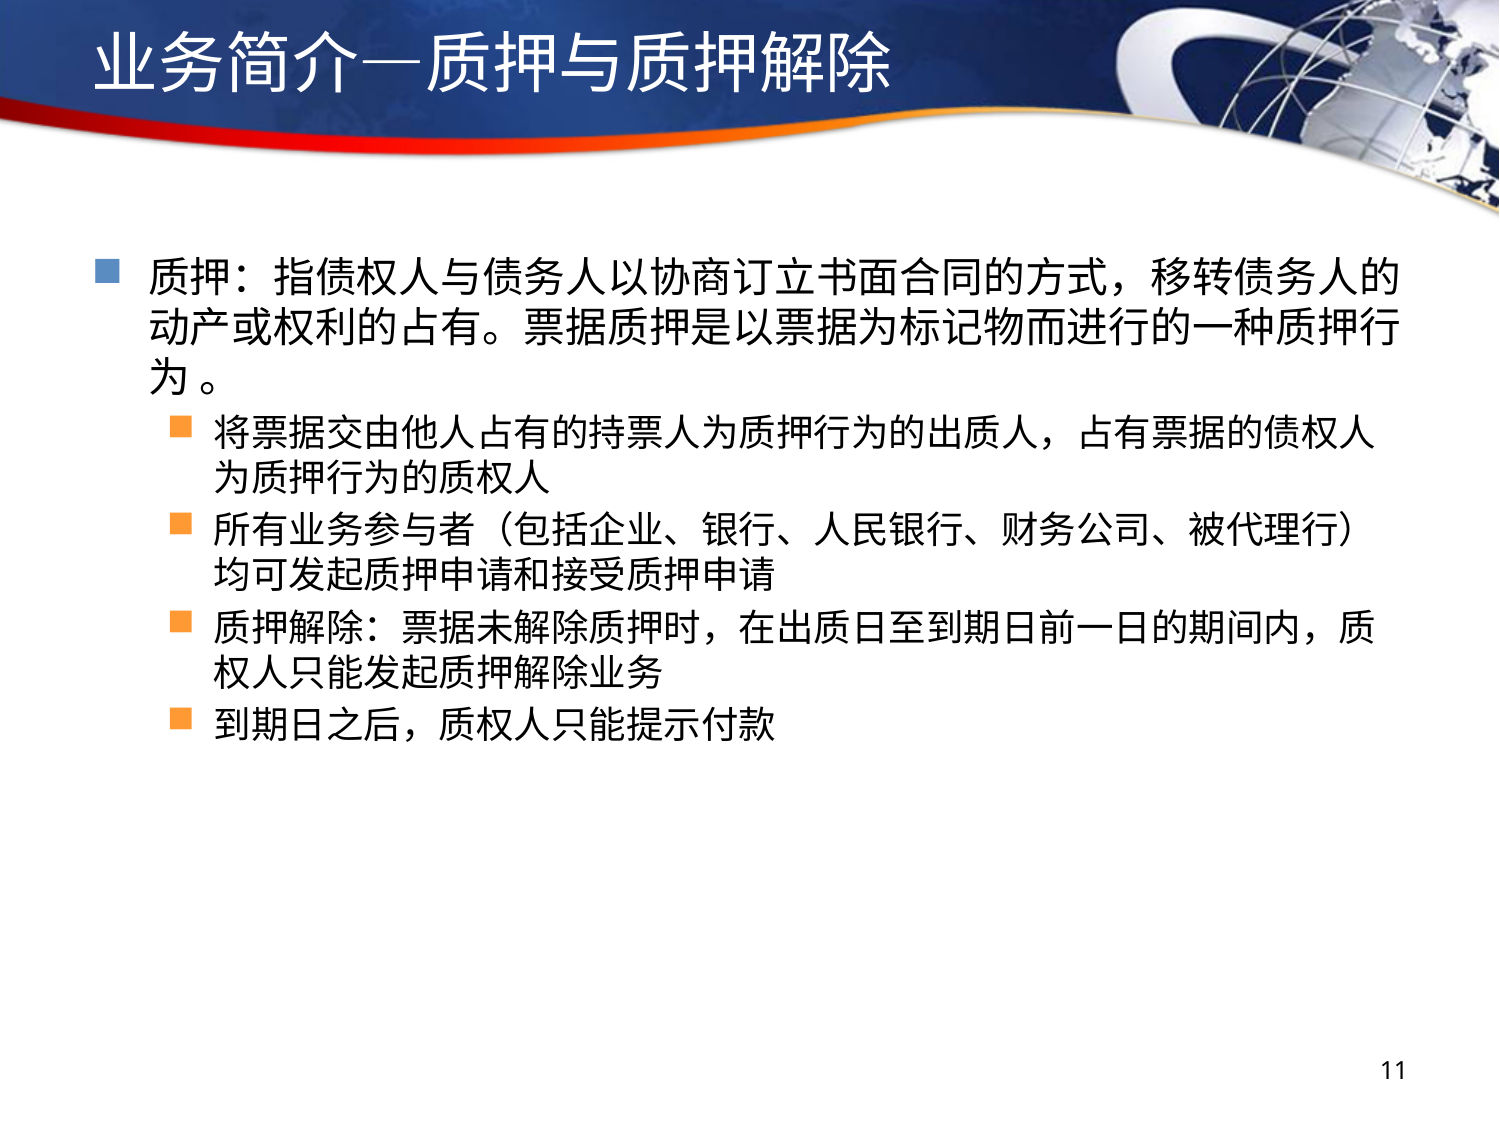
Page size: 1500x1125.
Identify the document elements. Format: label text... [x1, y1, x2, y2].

slide_number 11 [1104, 1046, 1424, 1103]
picture [0, 0, 1499, 1125]
list 质押：指债权人与债务人以协商订立书面合同的方式，移转债务人的动产或权利的占有。票据质押是以票据为标记物而进行的一种质押行为 。 将票据交由他人占有的持票人为质押行为的出质人，占有票据的债权人为质押行为的质权人 所有业务参与者（包括企业、银行、人民银行、财务公司、被代理行）均可发起质押申请和接受质押申请 质押解除：票据未解除质押时，在出质日至到期日前一日的期间内，质权人只能发起质押解除业务 到期日之后，质权人只能提示付款 [76, 243, 1424, 1005]
title 业务简介—质押与质押解除 [76, 3, 1034, 118]
